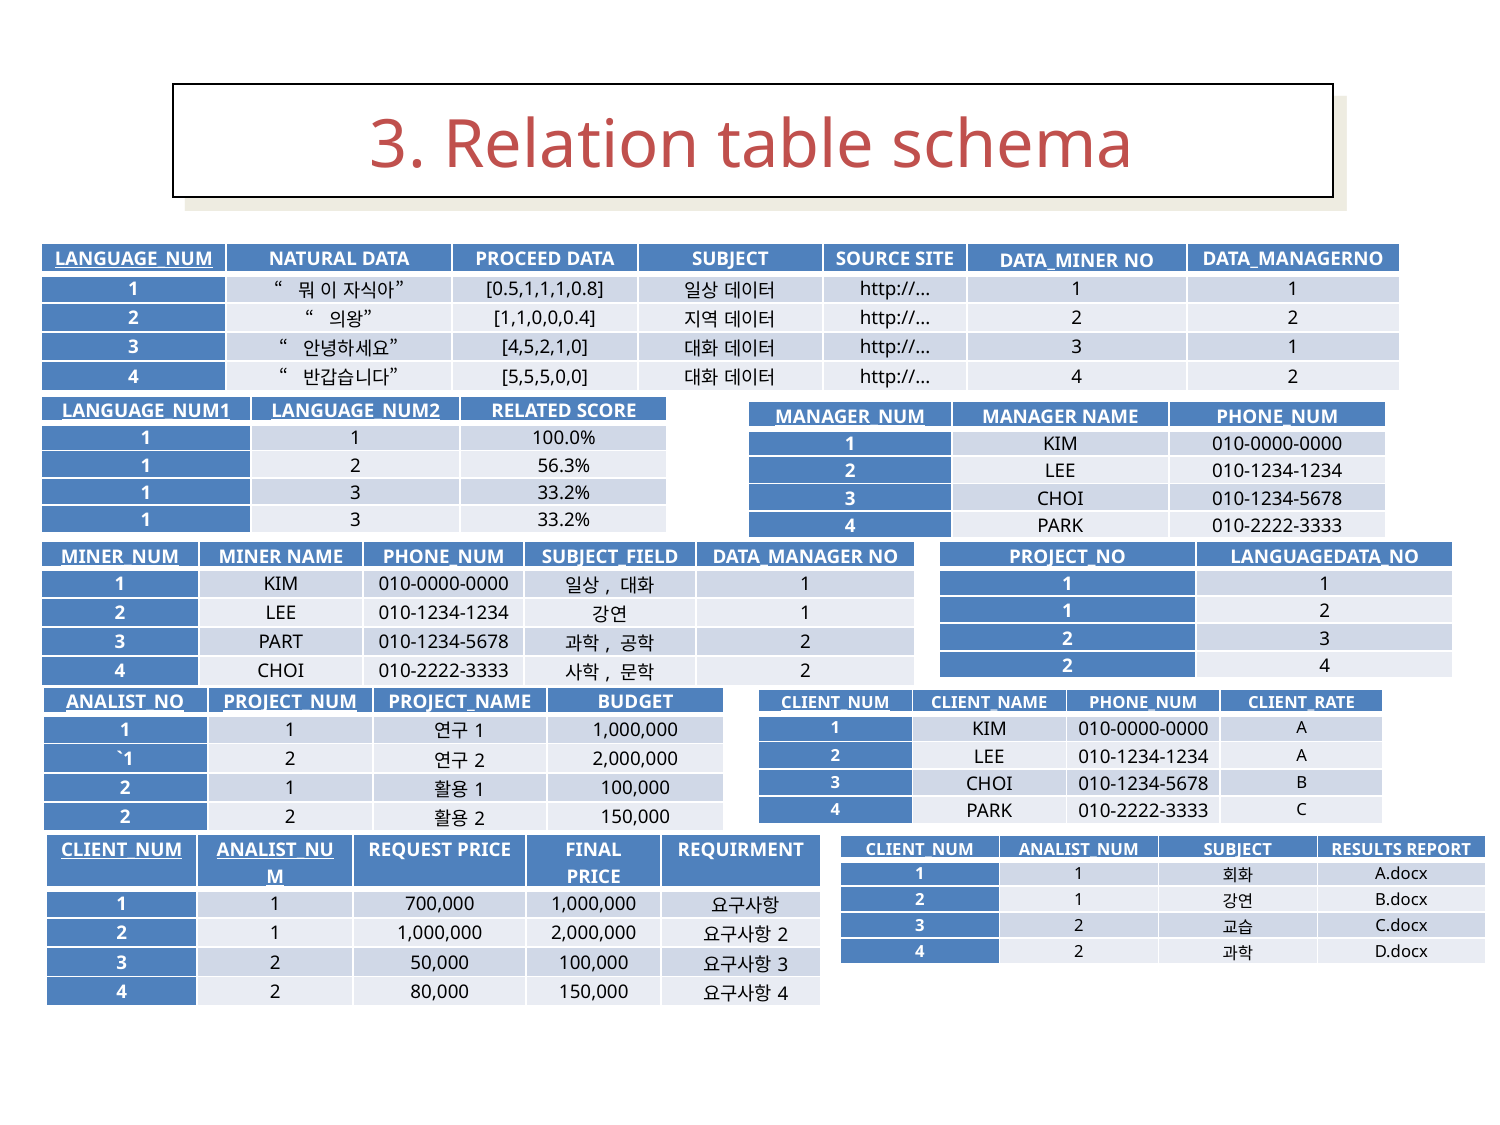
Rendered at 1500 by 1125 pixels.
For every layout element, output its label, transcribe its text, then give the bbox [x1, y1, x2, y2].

table_cell `1 [44, 744, 207, 772]
table_cell 1 [42, 426, 250, 450]
table_header MINER NAME [200, 542, 362, 566]
table_cell 33.2% [461, 479, 666, 504]
table_cell 1,000,000 [548, 717, 723, 743]
table_cell http://... [824, 362, 966, 390]
table_cell 2 [1000, 913, 1158, 937]
table_cell 2 [42, 599, 198, 626]
table_cell 3 [47, 948, 196, 976]
table_cell 2 [940, 624, 1195, 650]
table_cell 010-0000-0000 [1067, 717, 1219, 741]
table_header MINER_NUM [42, 542, 198, 566]
table_cell 1 [749, 432, 951, 455]
table_cell 1 [1188, 277, 1399, 302]
table_cell 1 [841, 863, 999, 885]
table_cell 010-1234-1234 [364, 599, 523, 626]
table_cell “반갑습니다” [227, 362, 451, 390]
table_cell 1 [47, 892, 196, 917]
table_cell “의왕” [227, 304, 451, 331]
table_cell 33.2% [461, 506, 666, 532]
table_cell 010-1234-1234 [1067, 742, 1219, 768]
table_cell 010-2222-3333 [1170, 512, 1385, 537]
table_cell KIM [953, 432, 1168, 455]
table_cell 100,000 [548, 774, 723, 801]
table_header SUBJECT_FIELD [525, 542, 695, 566]
table_cell 교습 [1159, 913, 1317, 937]
table_cell 사학, 문학 [525, 657, 695, 685]
table_cell 010-1234-5678 [1067, 770, 1219, 795]
table_header ANALIST_NO [44, 688, 207, 712]
table_header SUBJECT [639, 244, 822, 271]
table_cell 3 [759, 770, 912, 795]
table_cell 1 [759, 717, 912, 741]
text_box 3. Relation table schema [172, 84, 1333, 197]
table_cell http://... [824, 304, 966, 331]
table_cell 010-0000-0000 [364, 571, 523, 597]
table_cell 1 [42, 571, 198, 597]
table_cell 3 [841, 913, 999, 937]
table_header PROJECT_NO [940, 542, 1195, 566]
table_cell 010-2222-3333 [1067, 797, 1219, 823]
table_cell 1 [968, 277, 1186, 302]
table_cell LEE [913, 742, 1066, 768]
table_cell 1 [1000, 887, 1158, 911]
table_cell 1 [209, 774, 372, 801]
table_header MANAGER_NUM [749, 402, 951, 426]
table_cell PARK [953, 512, 1168, 537]
table_cell 150,000 [548, 803, 723, 830]
table_header RESULTS REPORT [1318, 836, 1485, 857]
table_cell 56.3% [461, 451, 666, 477]
table_cell 2 [1000, 939, 1158, 963]
table_cell 2 [44, 774, 207, 801]
table_cell PARK [913, 797, 1066, 823]
table_header PHONE_NUM [364, 542, 523, 566]
table_cell 4 [42, 362, 225, 390]
table_cell 4 [42, 657, 198, 685]
table_header DATA_MINER NO [968, 244, 1186, 271]
table_header CLIENT_RATE [1221, 690, 1382, 711]
table_cell http://... [824, 277, 966, 302]
table_cell 010-2222-3333 [364, 657, 523, 685]
table_cell “안녕하세요” [227, 333, 451, 360]
table_header ANALIST_NUM [198, 835, 352, 886]
table_cell 1 [697, 571, 914, 597]
table_cell 회화 [1159, 863, 1317, 885]
table_cell 700,000 [354, 892, 525, 917]
table_cell 1 [940, 571, 1195, 595]
table_header ANALIST_NUM [1000, 836, 1158, 857]
table_cell 2 [209, 803, 372, 830]
table_cell KIM [200, 571, 362, 597]
table_cell 010-1234-5678 [1170, 484, 1385, 510]
table_header FINAL PRICE [527, 835, 660, 886]
table_header PROCEED DATA [453, 244, 637, 271]
table_header DATA_MANAGER NO [697, 542, 914, 566]
table_cell 일상, 대화 [525, 571, 695, 597]
table_cell 대화 데이터 [639, 362, 822, 390]
table_cell KIM [913, 717, 1066, 741]
table_cell 2 [198, 948, 352, 976]
table_cell B [1221, 770, 1382, 795]
table_cell 50,000 [354, 948, 525, 976]
table_cell 010-1234-1234 [1170, 457, 1385, 483]
table_cell 1 [1188, 333, 1399, 360]
table_cell 2 [1188, 304, 1399, 331]
table_cell 활용2 [374, 803, 546, 830]
table_cell A [1221, 742, 1382, 768]
table_cell 1 [42, 479, 250, 504]
table_cell 1 [1197, 571, 1452, 595]
table_cell PART [200, 628, 362, 655]
table_header CLIENT_NAME [913, 690, 1066, 711]
table_cell 1 [42, 506, 250, 532]
table_cell 2 [47, 919, 196, 946]
table_cell 활용1 [374, 774, 546, 801]
table_header LANGUAGE_NUM2 [252, 397, 459, 420]
table_cell 1 [42, 451, 250, 477]
table_cell 4 [841, 939, 999, 963]
table_cell 4 [1197, 652, 1452, 677]
table_cell 강연 [1159, 887, 1317, 911]
table_cell 2 [1197, 597, 1452, 622]
table_cell 100,000 [527, 948, 660, 976]
table_header LANGUAGEDATA_NO [1197, 542, 1452, 566]
table_cell 2 [42, 304, 225, 331]
table_cell 2 [198, 977, 352, 1005]
table_cell CHOI [913, 770, 1066, 795]
table_cell 2 [940, 652, 1195, 677]
table_header REQUEST PRICE [354, 835, 525, 886]
table_header BUDGET [548, 688, 723, 712]
table_cell 150,000 [527, 977, 660, 1005]
table_cell C [1221, 797, 1382, 823]
table_cell [1,1,0,0,0.4] [453, 304, 637, 331]
table_cell 1 [252, 426, 459, 450]
table_cell 100.0% [461, 426, 666, 450]
table_header REQUIRMENT [662, 835, 820, 886]
table_cell 일상 데이터 [639, 277, 822, 302]
table_cell 1,000,000 [354, 919, 525, 946]
table_cell 4 [759, 797, 912, 823]
table_cell 1 [198, 919, 352, 946]
table_cell 2 [841, 887, 999, 911]
table_cell CHOI [953, 484, 1168, 510]
table_cell 요구사항3 [662, 948, 820, 976]
table_cell 2,000,000 [527, 919, 660, 946]
table_cell 2 [759, 742, 912, 768]
table_cell 3 [42, 333, 225, 360]
table_cell 4 [968, 362, 1186, 390]
table_header RELATED SCORE [461, 397, 666, 420]
table_cell LEE [953, 457, 1168, 483]
table_cell CHOI [200, 657, 362, 685]
table_cell 3 [252, 479, 459, 504]
table_header SOURCE SITE [824, 244, 966, 271]
table_cell 1 [940, 597, 1195, 622]
table_cell 4 [749, 512, 951, 537]
table_cell 010-1234-5678 [364, 628, 523, 655]
table_cell B.docx [1318, 887, 1485, 911]
table_cell http://... [824, 333, 966, 360]
table_cell 2 [252, 451, 459, 477]
table_cell 010-0000-0000 [1170, 432, 1385, 455]
table_header LANGUAGE_NUM [42, 244, 225, 271]
table_cell 3 [252, 506, 459, 532]
table_header PHONE_NUM [1170, 402, 1385, 426]
table_cell 2 [749, 457, 951, 483]
table_header SUBJECT [1159, 836, 1317, 857]
table_cell 2 [697, 628, 914, 655]
table_cell 3 [749, 484, 951, 510]
table_cell 1 [198, 892, 352, 917]
table_cell 요구사항4 [662, 977, 820, 1005]
table_cell [5,5,5,0,0] [453, 362, 637, 390]
table_cell 1 [209, 717, 372, 743]
table_cell 1,000,000 [527, 892, 660, 917]
table_cell [4,5,2,1,0] [453, 333, 637, 360]
table_cell 3 [1197, 624, 1452, 650]
table_cell C.docx [1318, 913, 1485, 937]
table_cell 3 [968, 333, 1186, 360]
table_cell [0.5,1,1,1,0.8] [453, 277, 637, 302]
table_cell 대화 데이터 [639, 333, 822, 360]
table_cell 연구2 [374, 744, 546, 772]
table_cell 2,000,000 [548, 744, 723, 772]
table_cell 과학 [1159, 939, 1317, 963]
table_cell 2 [968, 304, 1186, 331]
table_cell 요구사항 [662, 892, 820, 917]
table_cell 4 [47, 977, 196, 1005]
table_header DATA_MANAGERNO [1188, 244, 1399, 271]
table_cell 1 [1000, 863, 1158, 885]
table_header PHONE_NUM [1067, 690, 1219, 711]
table_cell 연구1 [374, 717, 546, 743]
table_cell 3 [42, 628, 198, 655]
table_header MANAGER NAME [953, 402, 1168, 426]
table_cell A [1221, 717, 1382, 741]
table_cell D.docx [1318, 939, 1485, 963]
table_cell 강연 [525, 599, 695, 626]
table_cell 1 [44, 717, 207, 743]
table_cell 지역 데이터 [639, 304, 822, 331]
table_cell 요구사항2 [662, 919, 820, 946]
table_header PROJECT_NUM [209, 688, 372, 712]
table_cell 2 [1188, 362, 1399, 390]
table_header CLIENT_NUM [759, 690, 912, 711]
table_header CLIENT_NUM [841, 836, 999, 857]
table_cell 과학, 공학 [525, 628, 695, 655]
table_cell 2 [209, 744, 372, 772]
table_header PROJECT_NAME [374, 688, 546, 712]
table_cell 1 [697, 599, 914, 626]
table_cell 1 [42, 277, 225, 302]
table_header LANGUAGE_NUM1 [42, 397, 250, 420]
table_cell “뭐 이 자식아” [227, 277, 451, 302]
table_cell LEE [200, 599, 362, 626]
table_cell A.docx [1318, 863, 1485, 885]
table_cell 2 [697, 657, 914, 685]
table_cell 2 [44, 803, 207, 830]
table_header CLIENT_NUM [47, 835, 196, 886]
table_cell 80,000 [354, 977, 525, 1005]
table_header NATURAL DATA [227, 244, 451, 271]
